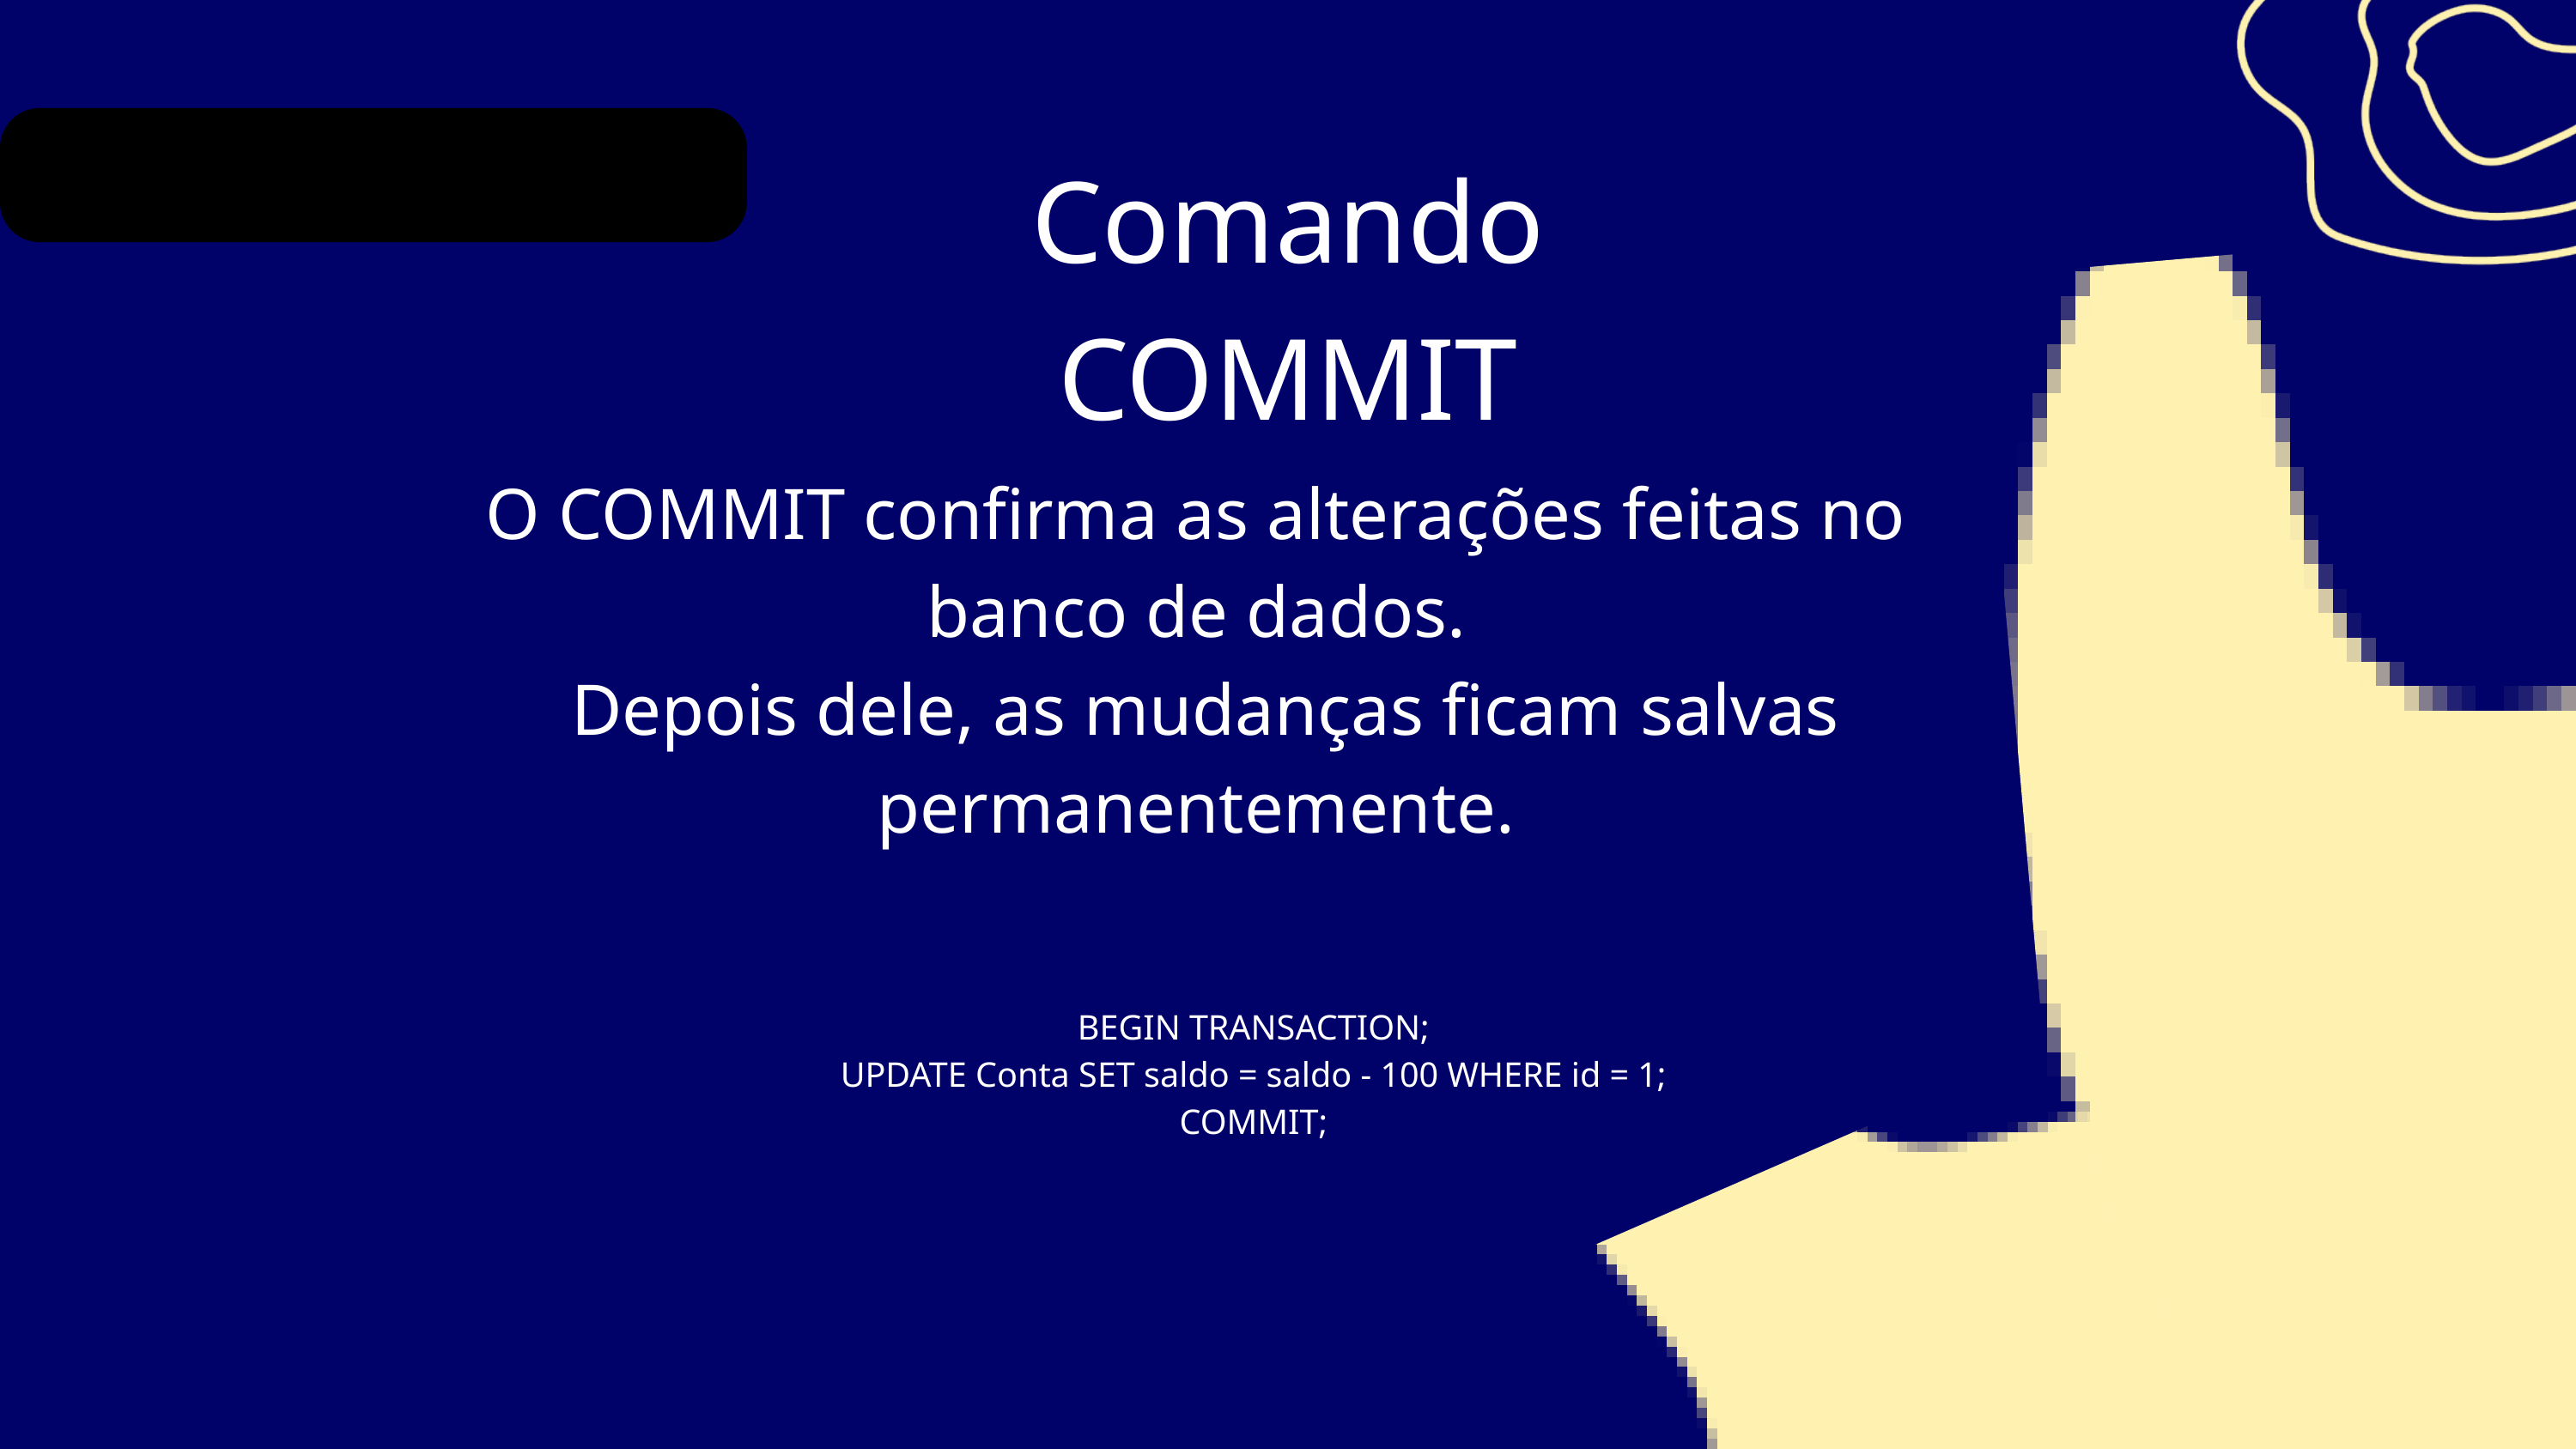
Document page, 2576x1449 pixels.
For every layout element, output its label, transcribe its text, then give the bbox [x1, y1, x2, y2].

text_box [1976, 224, 2576, 1449]
text_box Comando COMMIT [803, 128, 1772, 444]
text_box [2231, 0, 2576, 254]
text_box O COMMIT confirma as alterações feitas no banco de dados. Depois dele, as mudanças ficam salvas permanentemente. [416, 455, 1977, 847]
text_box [0, 107, 748, 243]
text_box BEGIN TRANSACTION; UPDATE Conta SET saldo = saldo - 100 WHERE id = 1; COMMIT; [825, 998, 1682, 1142]
text_box [1547, 1049, 2079, 1449]
